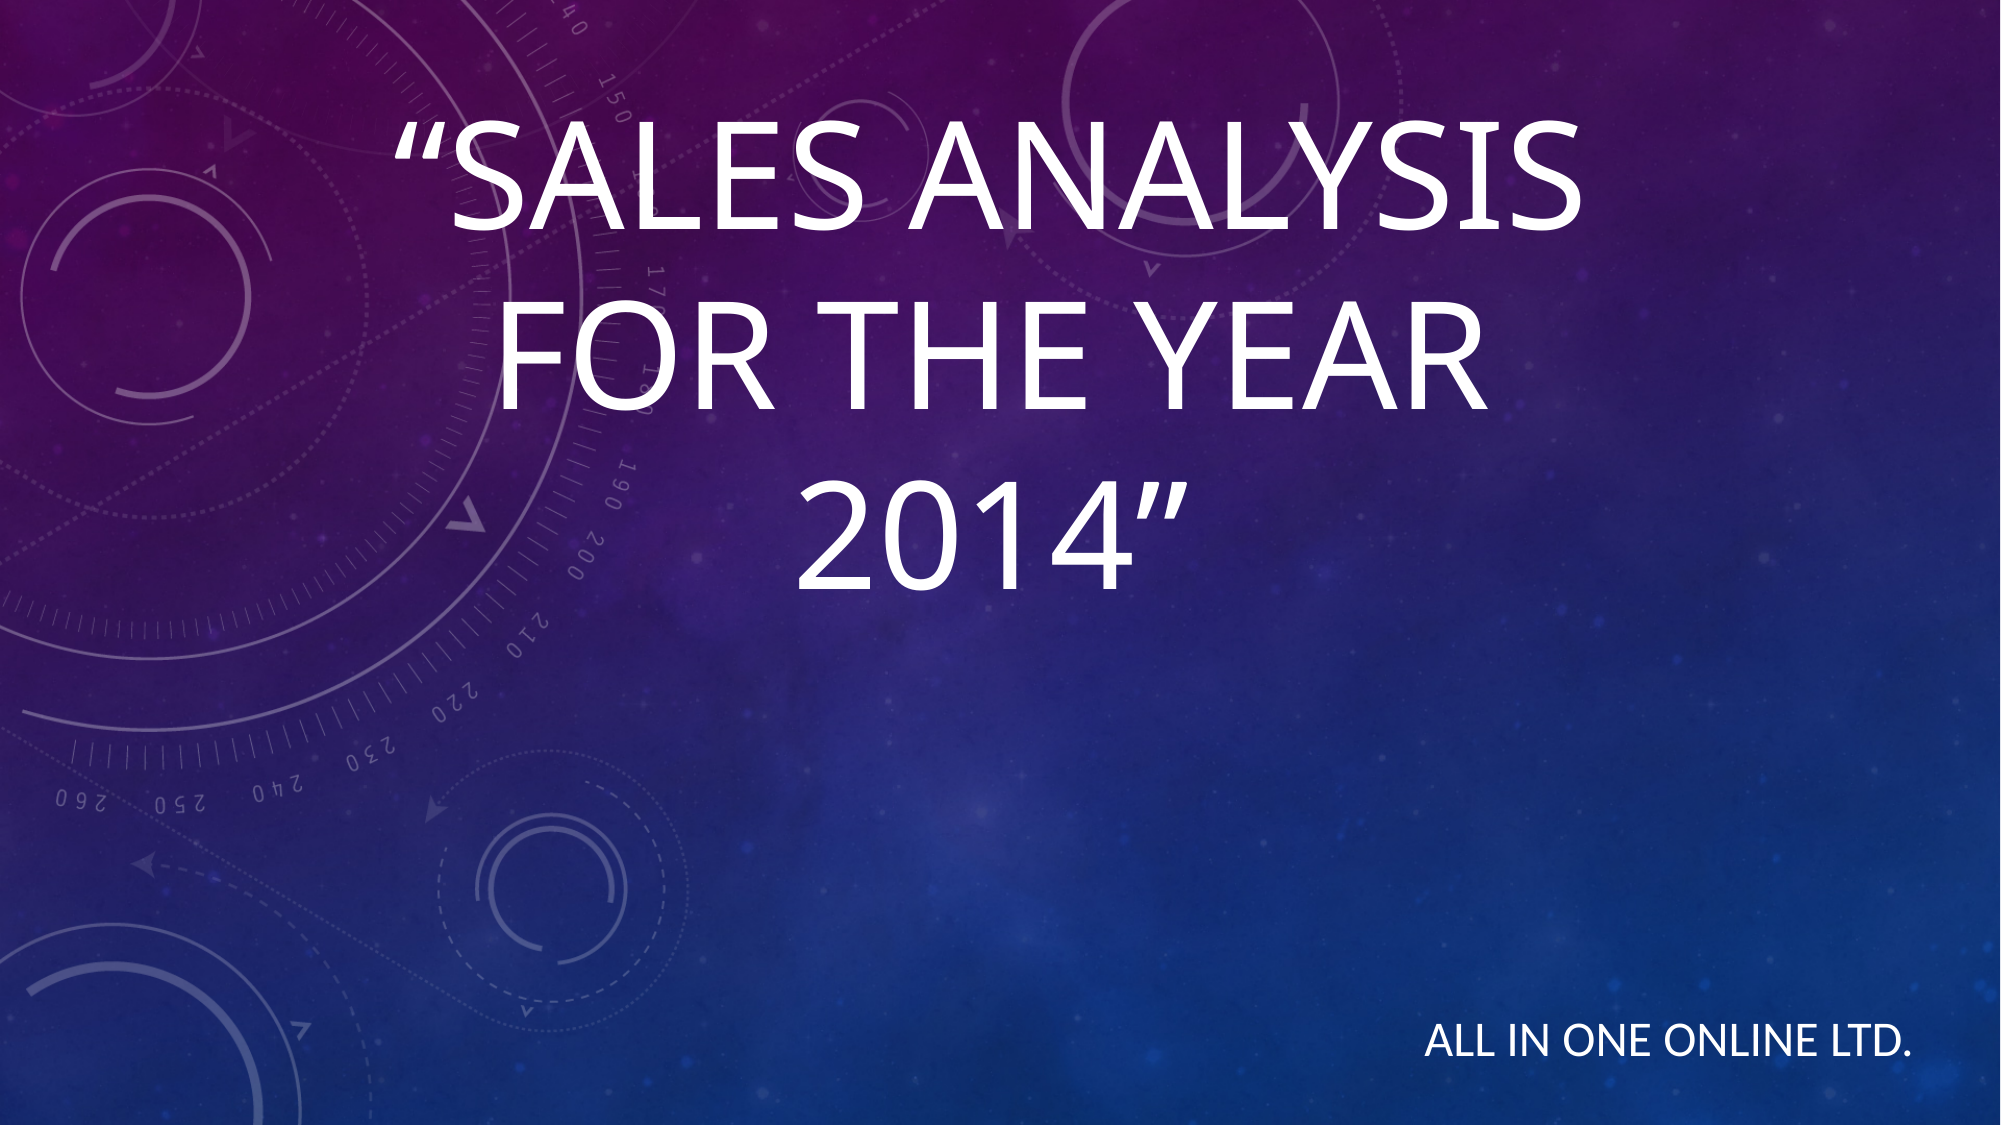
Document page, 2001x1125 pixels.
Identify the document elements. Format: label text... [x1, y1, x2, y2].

picture [0, 0, 2001, 1125]
title “Sales Analysis for the year 2014” [298, 229, 1684, 627]
subtitle All in one online ltd. [748, 998, 1929, 1125]
